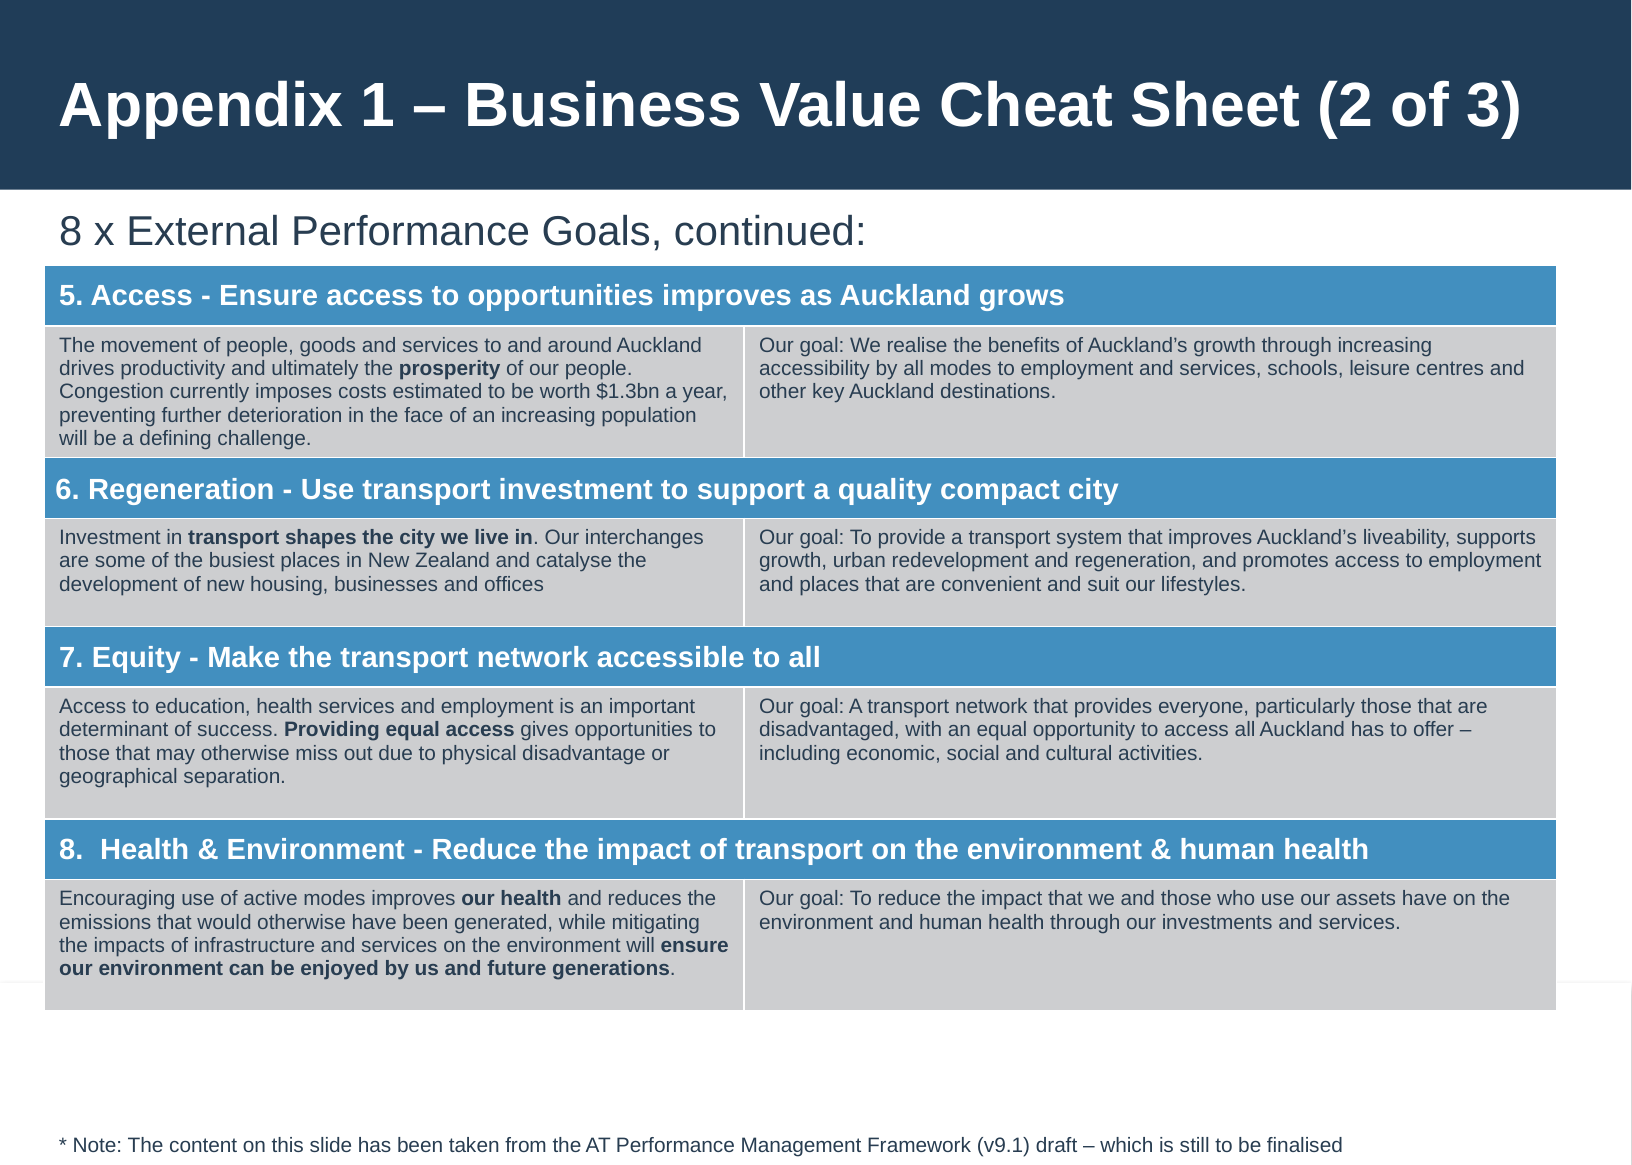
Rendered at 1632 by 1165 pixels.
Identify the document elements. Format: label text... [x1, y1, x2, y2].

table_cell 6. Regeneration - Use transport investment to support a quality compact city [45, 458, 1556, 518]
table_cell Investment in transport shapes the city we live in. Our interchanges are some of the busiest places in New Zealand and catalyse the development of new housing, businesses and offices [45, 519, 743, 626]
table_cell Our goal: To provide a transport system that improves Auckland’s liveability, supports growth, urban redevelopment and regeneration, and promotes access to employment and places that are convenient and suit our lifestyles. [745, 519, 1556, 626]
table_cell Encouraging use of active modes improves our health and reduces the emissions that would otherwise have been generated, while mitigating the impacts of infrastructure and services on the environment will ensure our environment can be enjoyed by us and future generations. [45, 880, 743, 1010]
text_box Appendix 1 – Business Value Cheat Sheet (2 of 3) [0, 0, 1632, 190]
table_cell Our goal: To reduce the impact that we and those who use our assets have on the environment and human health through our investments and services. [745, 880, 1556, 1010]
table_cell Our goal: We realise the benefits of Auckland’s growth through increasing accessibility by all modes to employment and services, schools, leisure centres and other key Auckland destinations. [745, 327, 1556, 457]
table_header 5. Access - Ensure access to opportunities improves as Auckland grows [45, 266, 1556, 325]
text_box [0, 983, 1632, 1165]
table_cell The movement of people, goods and services to and around Auckland drives productivity and ultimately the prosperity of our people. Congestion currently imposes costs estimated to be worth $1.3bn a year, preventing further deterioration in the face of an increasing population will be a defining challenge. [45, 327, 743, 457]
table_cell Our goal: A transport network that provides everyone, particularly those that are disadvantaged, with an equal opportunity to access all Auckland has to offer – including economic, social and cultural activities. [745, 688, 1556, 818]
table_cell 8. Health & Environment - Reduce the impact of transport on the environment & human health [45, 820, 1556, 879]
list 8 x External Performance Goals, continued: [44, 196, 1466, 266]
table_cell 7. Equity - Make the transport network accessible to all [45, 627, 1556, 686]
text_box * Note: The content on this slide has been taken from the AT Performance Management Framework (v9.1) draft – which is still to be finalised [44, 1124, 1557, 1165]
table_cell Access to education, health services and employment is an important determinant of success. Providing equal access gives opportunities to those that may otherwise miss out due to physical disadvantage or geographical separation. [45, 688, 743, 818]
